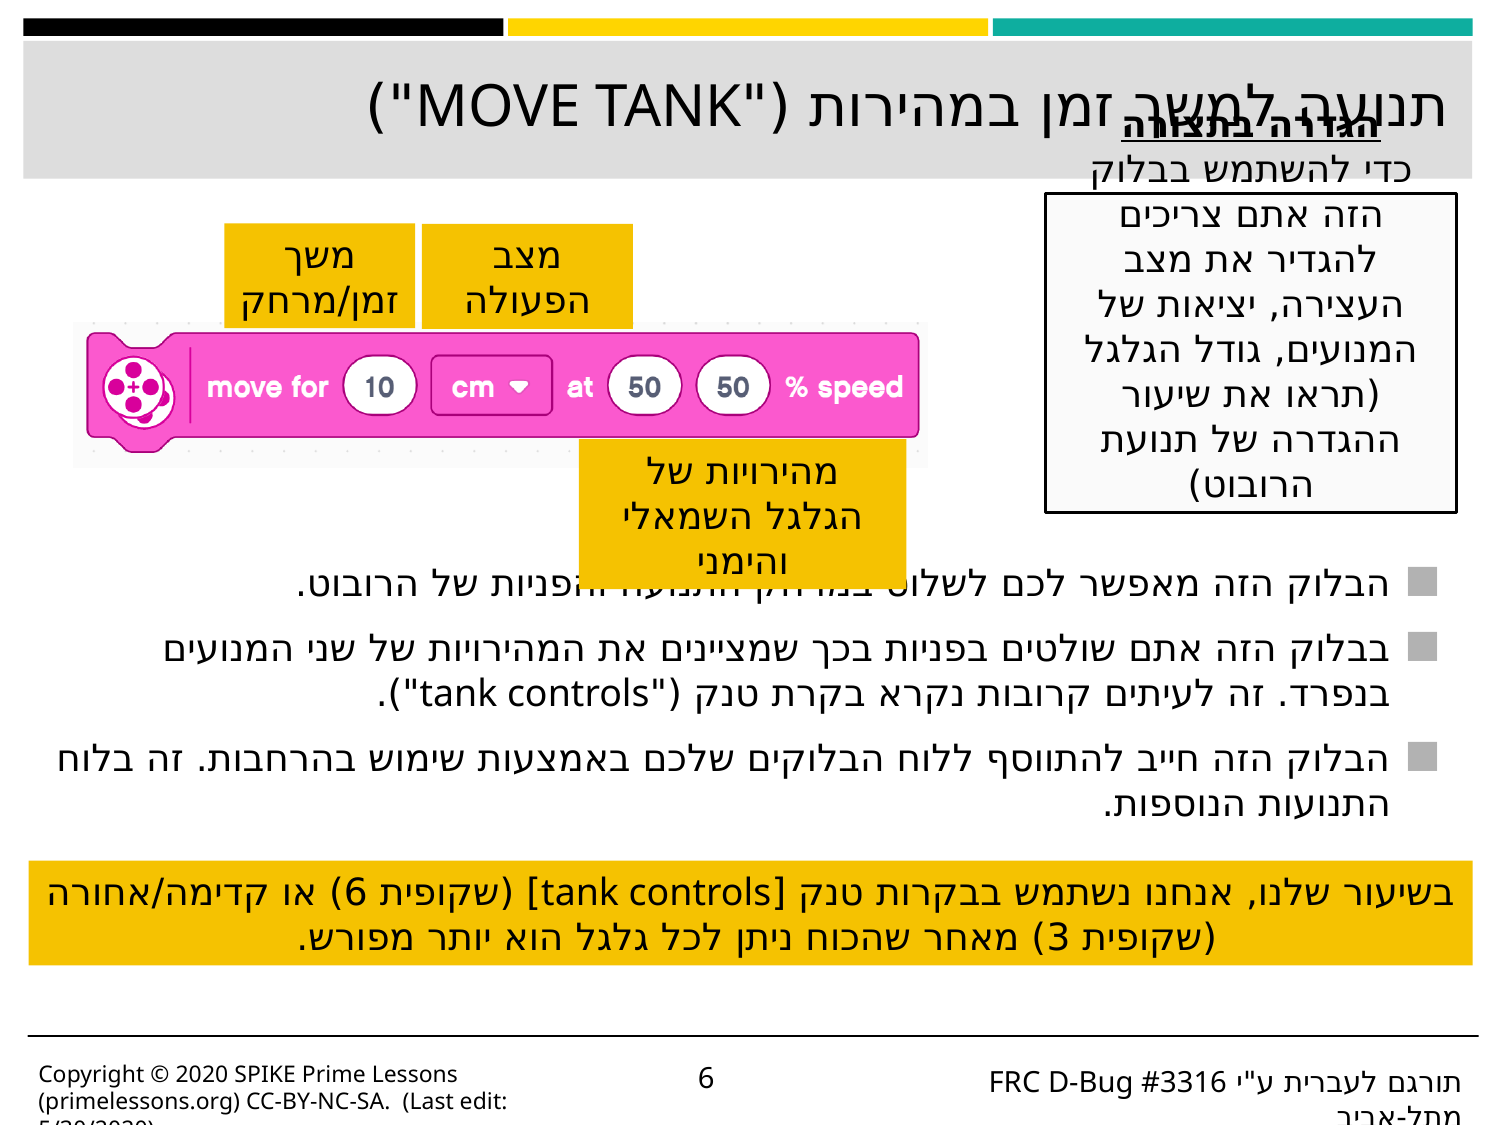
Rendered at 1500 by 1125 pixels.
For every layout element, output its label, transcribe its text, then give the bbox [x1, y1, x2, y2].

text_box מהירויות של הגלגל השמאלי והימני [578, 476, 907, 590]
text_box משך זמן/מרחק [224, 223, 416, 321]
text_box בשיעור שלנו, אנחנו נשתמש בבקרות טנק [tank controls] (שקופית 6) או קדימה/אחורה (שקופית 3) מאחר שהכוח ניתן לכל גלגל הוא יותר מפורש. [28, 860, 1473, 966]
text_box הגדרה בתצורה כדי להשתמש בבלוק הזה אתם צריכים להגדיר את מצב העצירה, יציאות של המנועים, גודל הגלגל (תראו את שיעור ההגדרה של תנועת הרובוט) [1045, 193, 1457, 513]
slide_number ‹#› [682, 1051, 810, 1112]
title תנועה למשך זמן במהירות ("MOVE TANK") [28, 60, 1464, 148]
text_box מצב הפעולה [421, 223, 633, 321]
list הבלוק הזה מאפשר לכם לשלוט במרחק התנועה והפניות של הרובוט. בבלוק הזה אתם שולטים בפניות בכך שמציינים את המהירויות של שני המנועים בנפרד. זה לעיתים קרובות נקרא בקרת טנק ("tank controls"). הבלוק הזה חייב להתווסף ללוח הבלוקים שלכם באמצעות שימוש בהרחבות. זה בלוח התנועות הנוספות. [28, 551, 1457, 852]
footer Copyright © 2020 SPIKE Prime Lessons (primelessons.org) CC-BY-NC-SA. (Last edit: 5/30/2020) [23, 1051, 622, 1112]
picture [73, 322, 928, 468]
